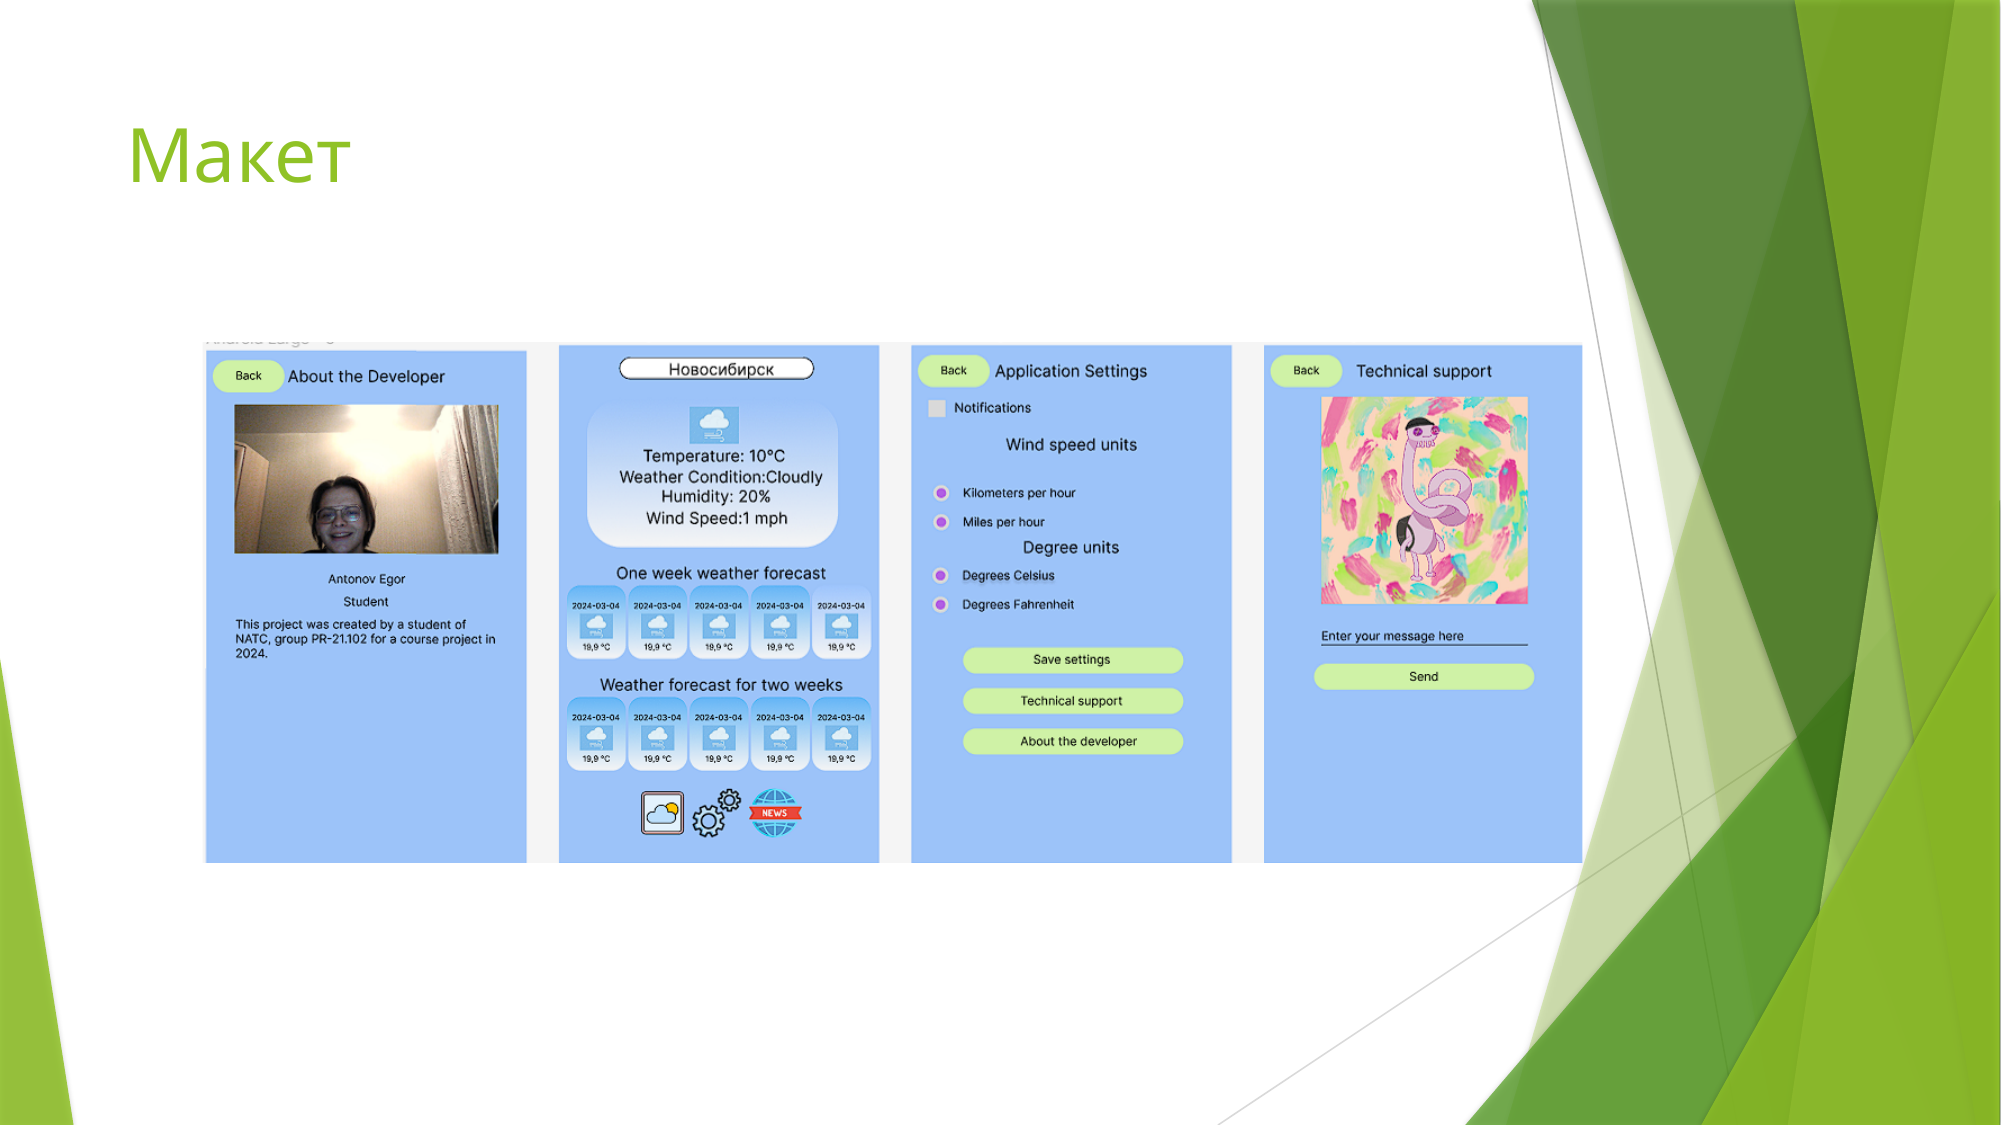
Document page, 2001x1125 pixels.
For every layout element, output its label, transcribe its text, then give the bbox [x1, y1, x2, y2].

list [201, 341, 1583, 863]
title Макет [111, 99, 1522, 317]
